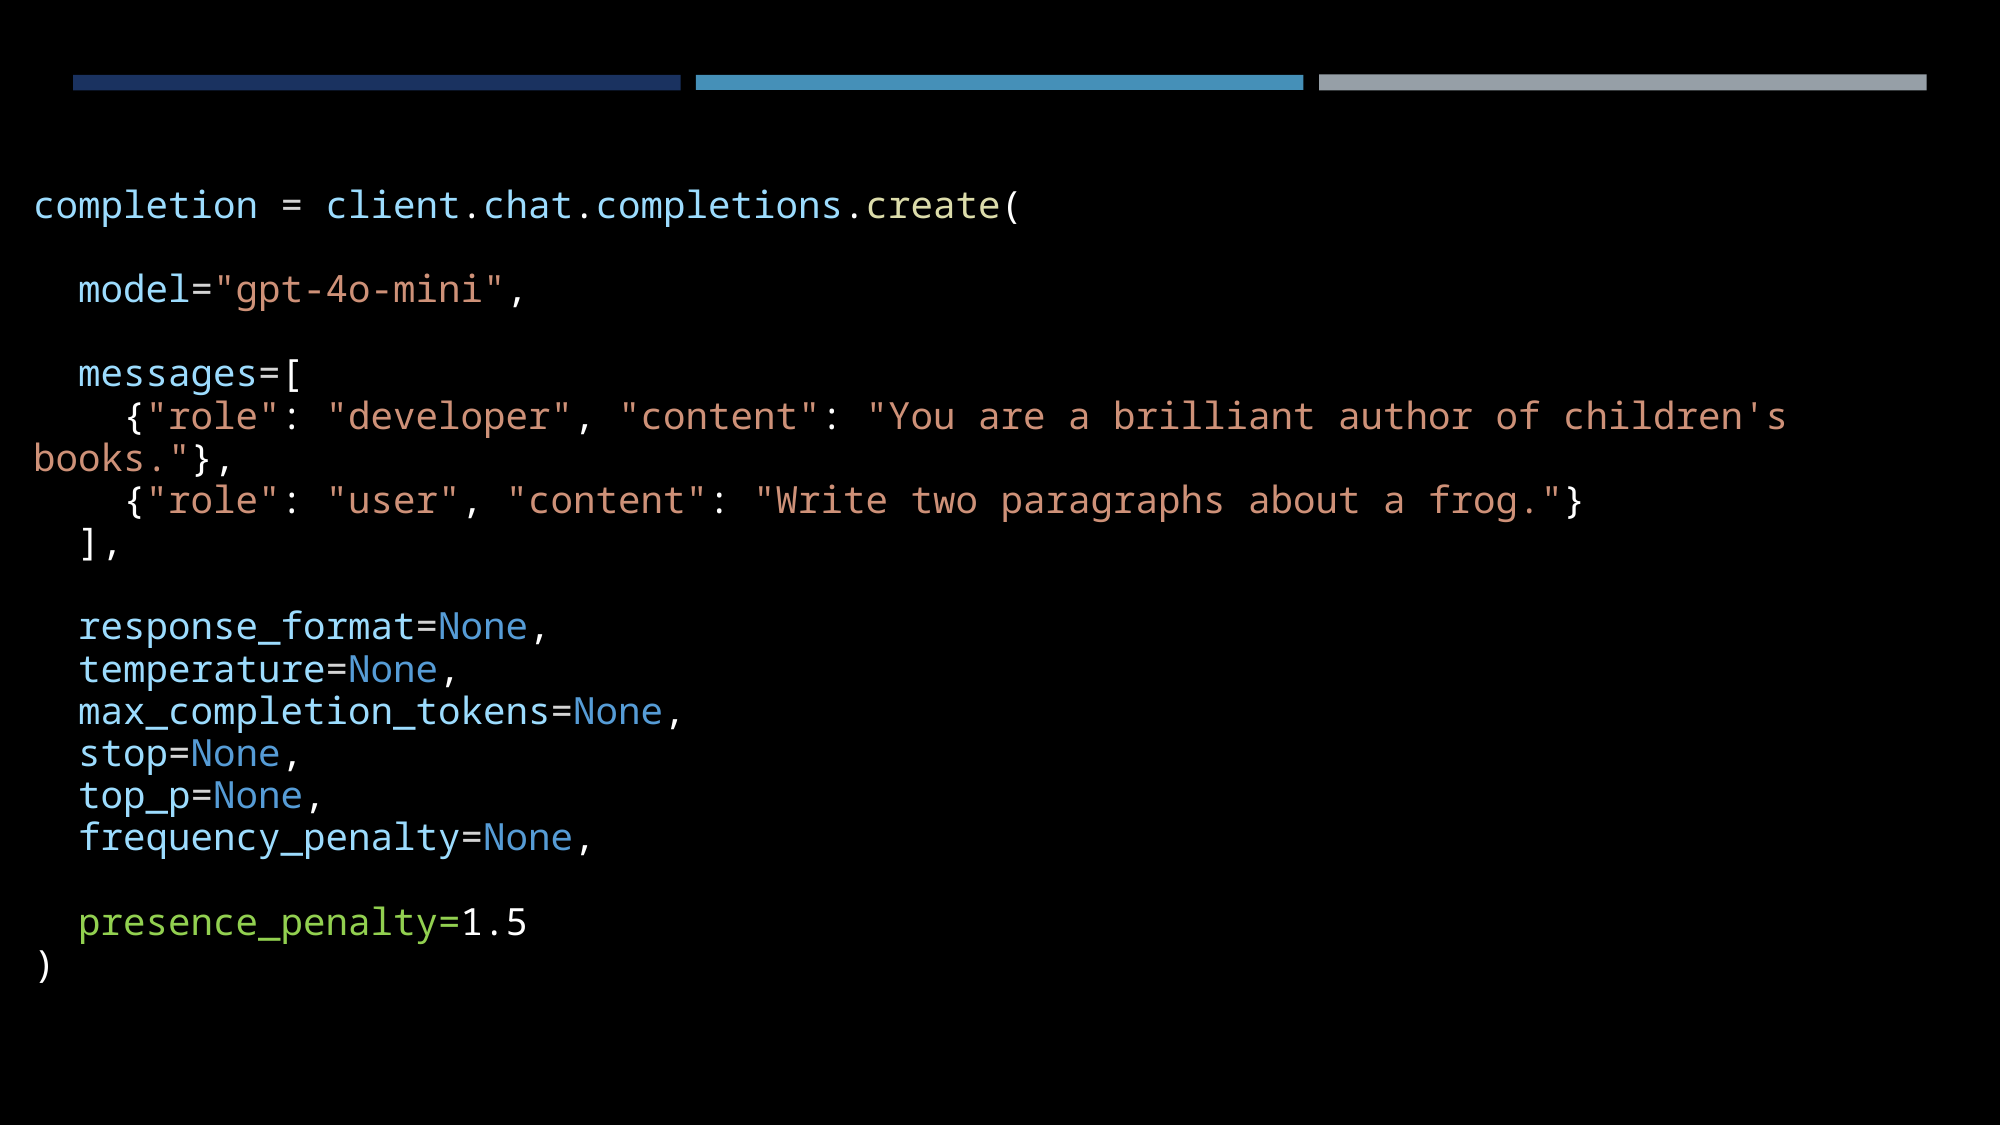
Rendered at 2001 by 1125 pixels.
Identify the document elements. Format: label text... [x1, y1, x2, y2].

text_box completion = client.chat.completions.create( model="gpt-4o-mini", messages=[ {"role": "developer", "content": "You are a brilliant author of children's books."}, {"role": "user", "content": "Write two paragraphs about a frog."} ], response_format=None, temperature=None, max_completion_tokens=None, stop=None, top_p=None, frequency_penalty=None, presence_penalty=1.5 ) [18, 176, 1982, 993]
